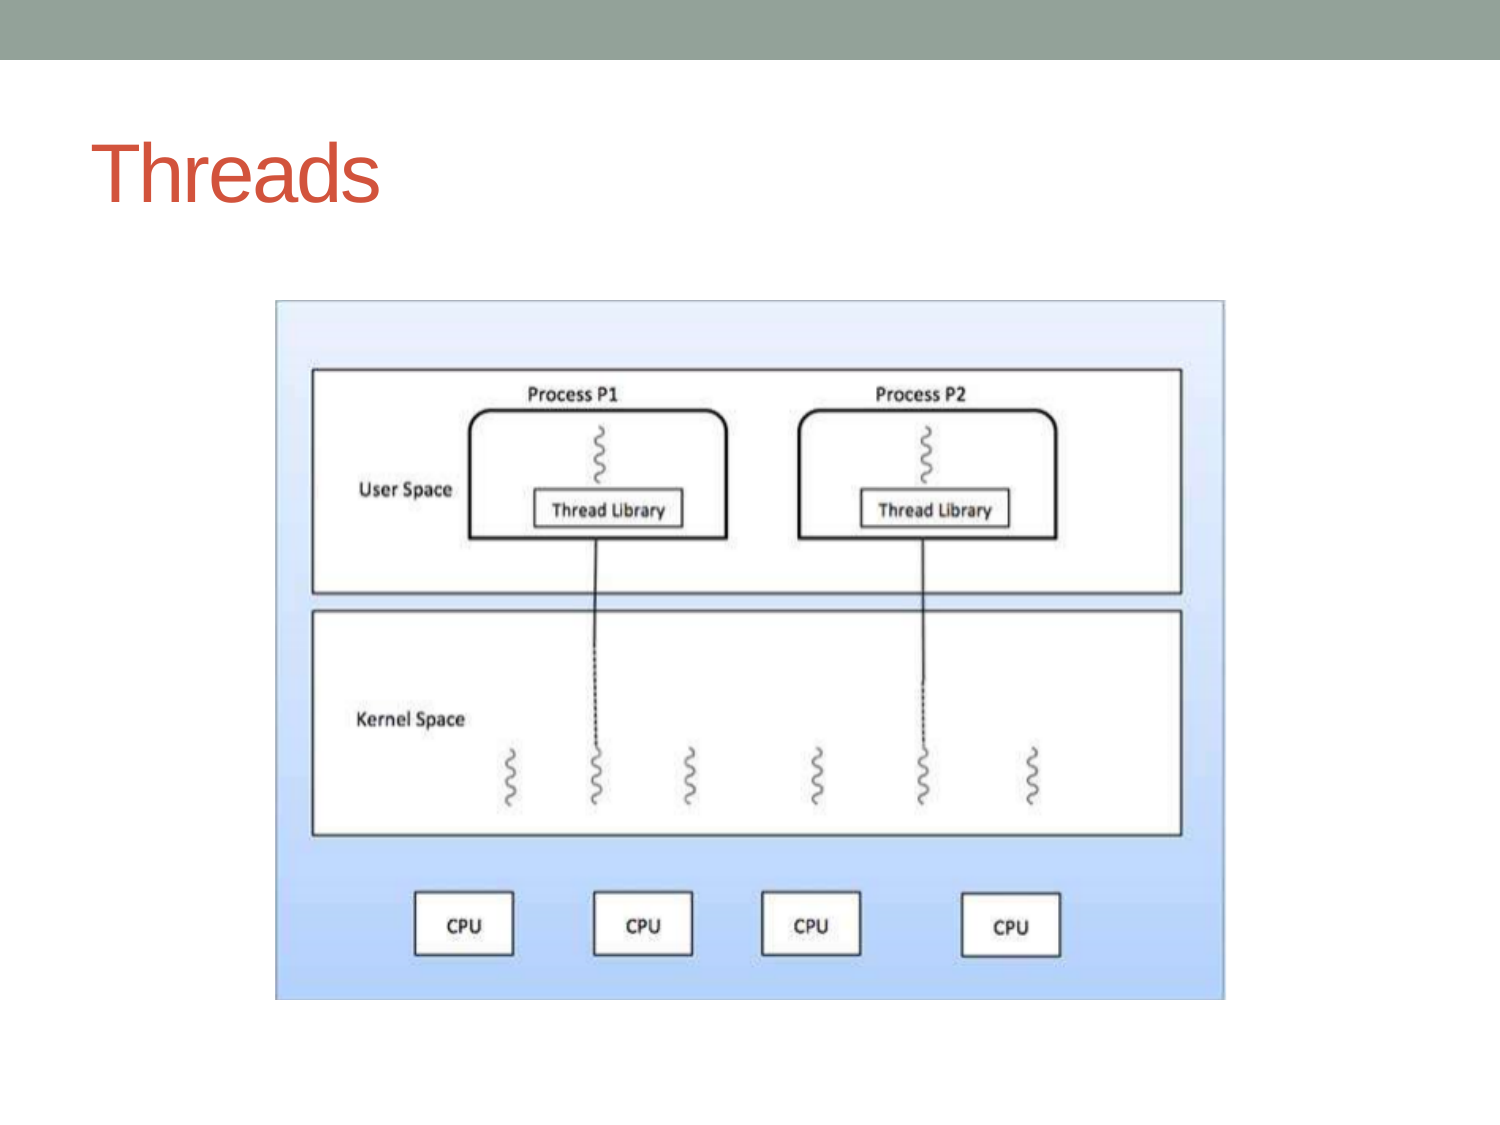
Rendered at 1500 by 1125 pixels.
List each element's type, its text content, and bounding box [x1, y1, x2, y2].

title Threads [75, 87, 1425, 250]
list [274, 299, 1236, 1001]
